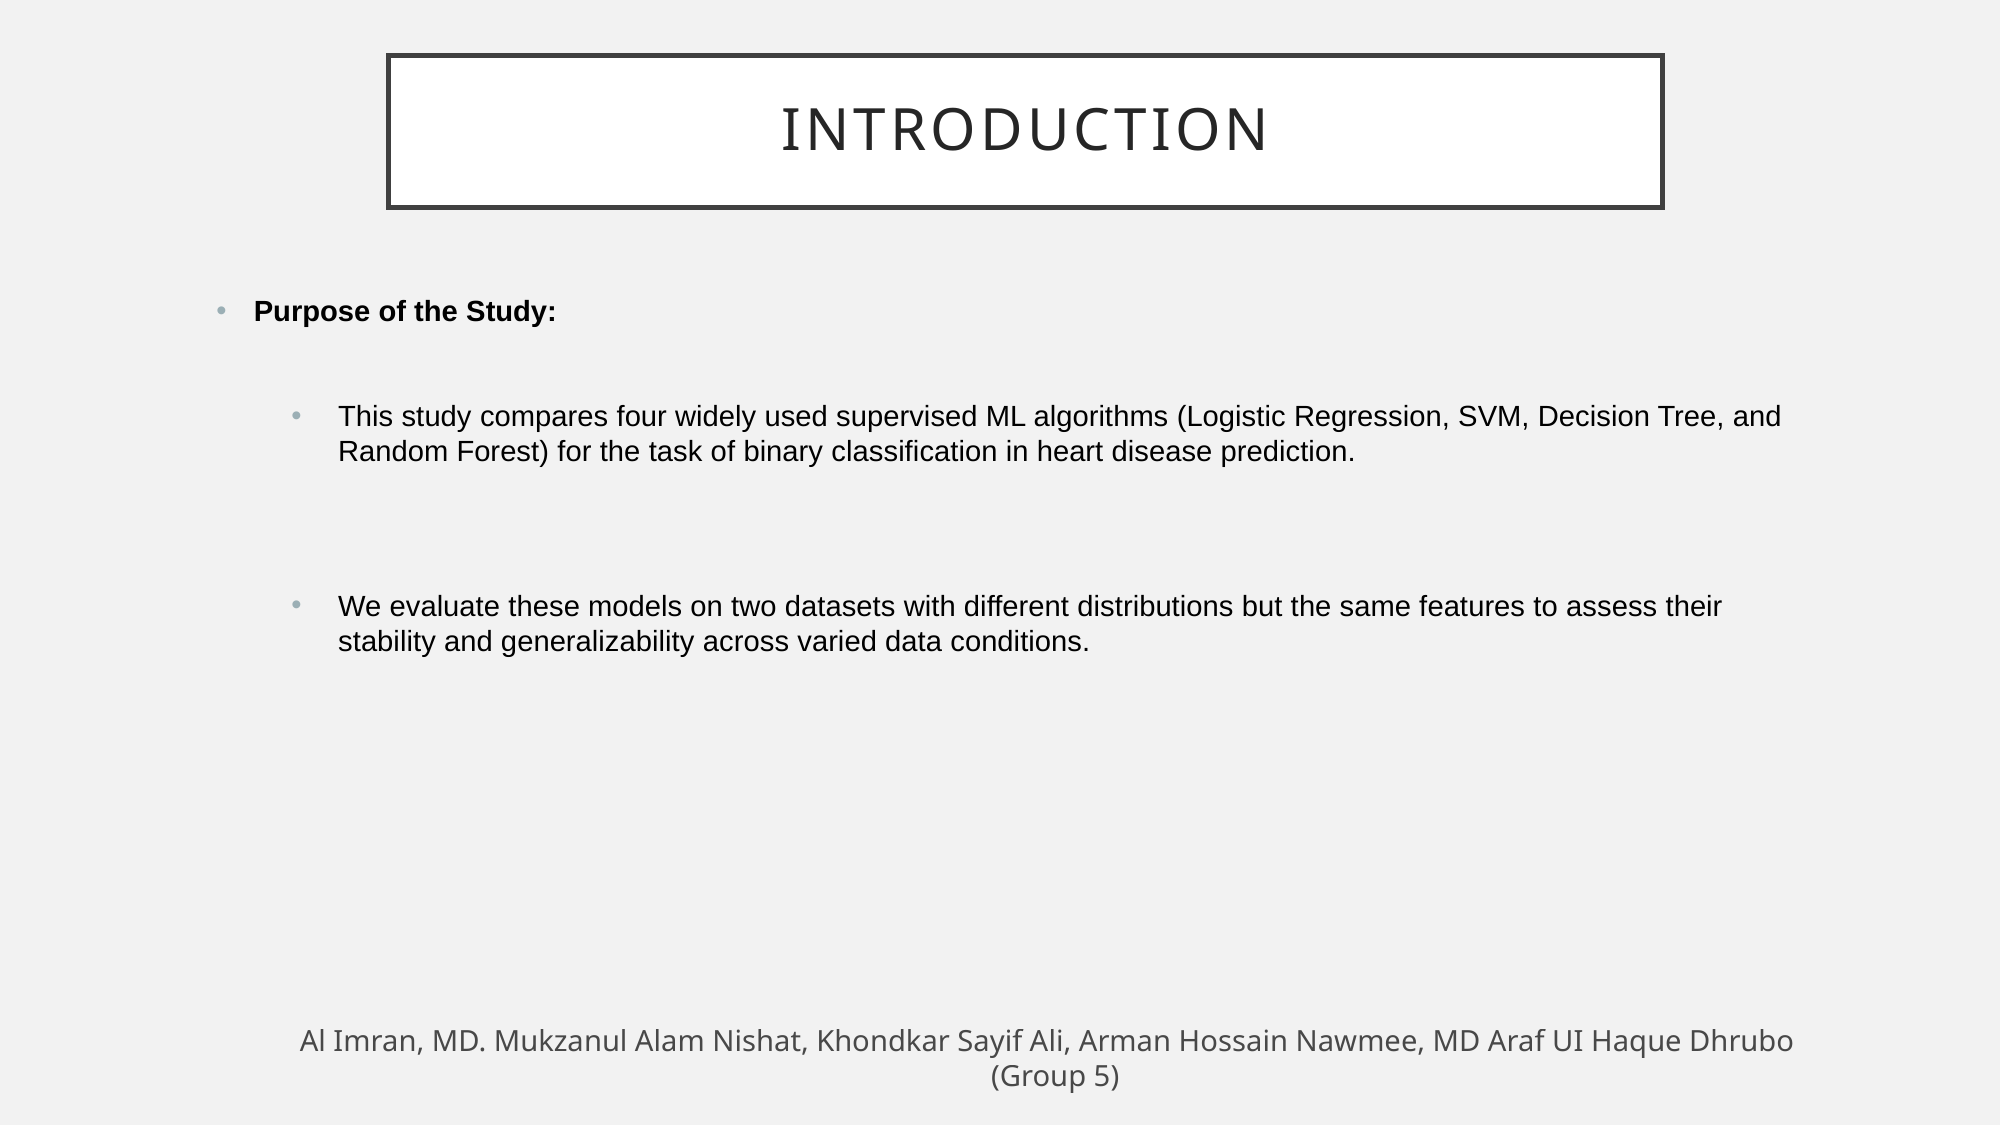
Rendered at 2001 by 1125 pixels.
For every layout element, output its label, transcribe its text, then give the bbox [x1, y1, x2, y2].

footer Al Imran, MD. Mukzanul Alam Nishat, Khondkar Sayif Ali, Arman Hossain Nawmee, MD Araf UI Haque Dhrubo (Group 5) [262, 1023, 1848, 1093]
title introduction [386, 53, 1665, 210]
list Purpose of the Study: This study compares four widely used supervised ML algorithms (Logistic Regression, SVM, Decision Tree, and Random Forest) for the task of binary classification in heart disease prediction. We evaluate these models on two datasets with different distributions but the same features to assess their stability and generalizability across varied data conditions. [201, 285, 1845, 995]
